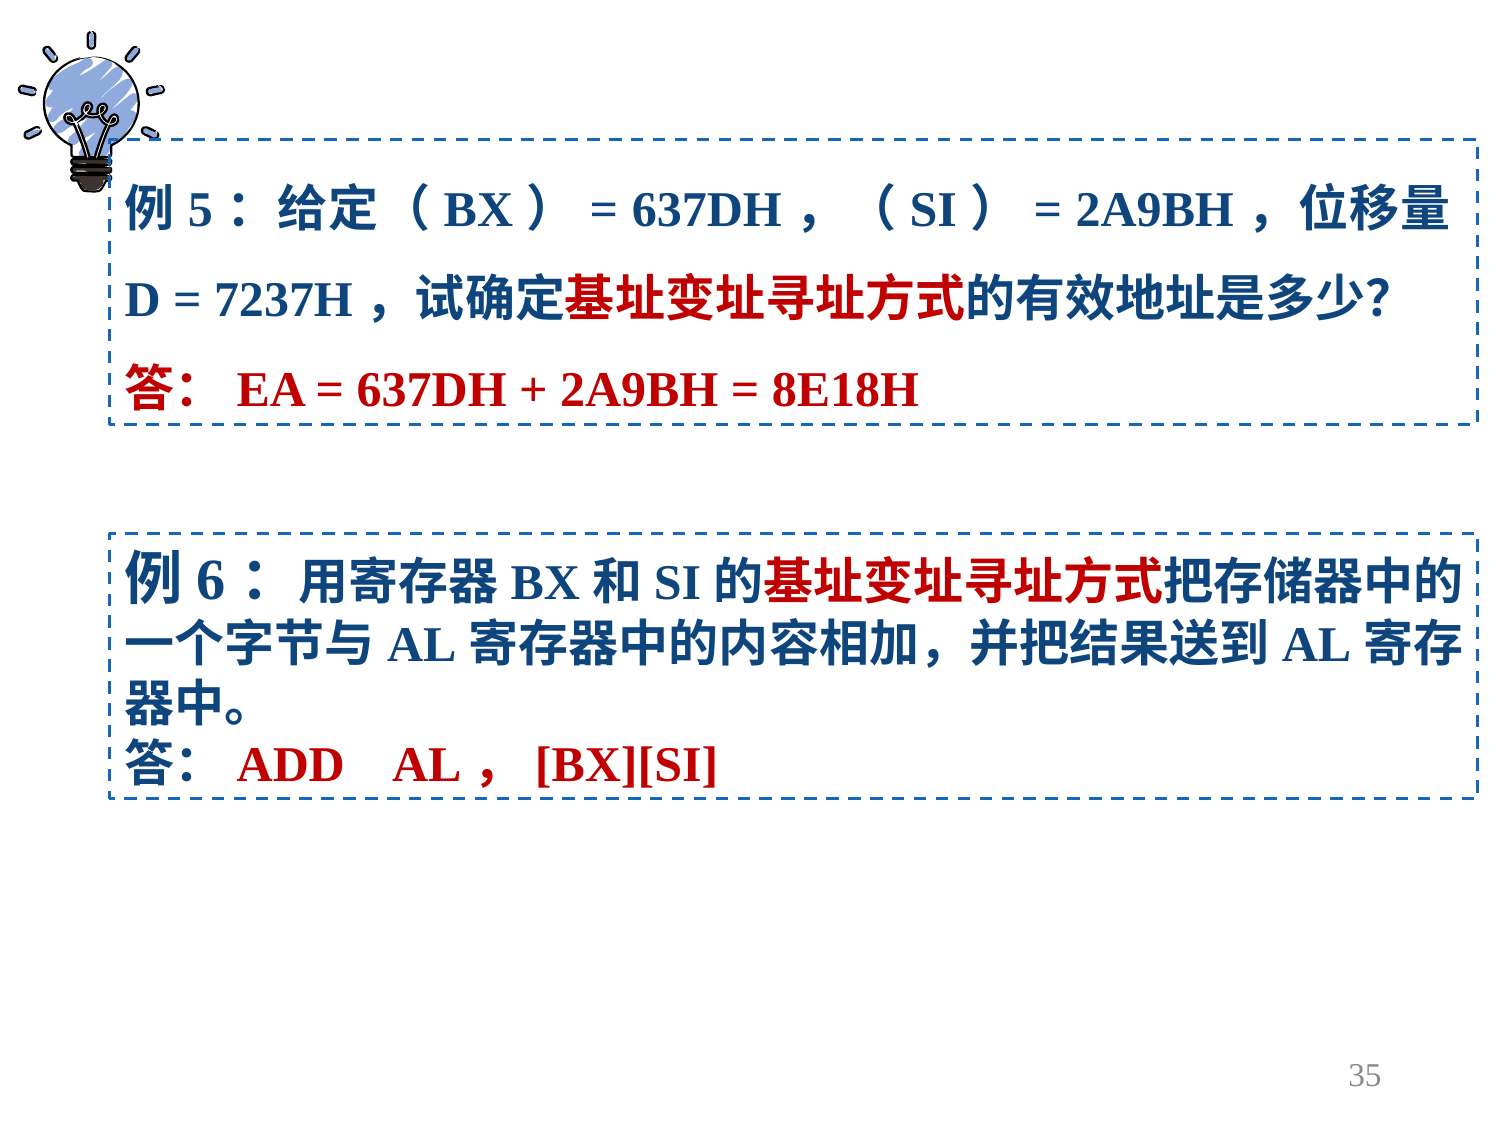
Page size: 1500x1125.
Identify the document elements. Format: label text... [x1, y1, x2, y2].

text_box 例6：用寄存器BX和SI的基址变址寻址方式把存储器中的一个字节与AL寄存器中的内容相加，并把结果送到AL寄存器中。 答：ADD AL，[BX][SI] [109, 533, 1478, 799]
slide_number 35 [1059, 1042, 1397, 1103]
text_box 例5：给定（BX）= 637DH，（SI）= 2A9BH，位移量D = 7237H，试确定基址变址寻址方式的有效地址是多少？ 答：EA = 637DH + 2A9BH = 8E18H [109, 139, 1478, 425]
